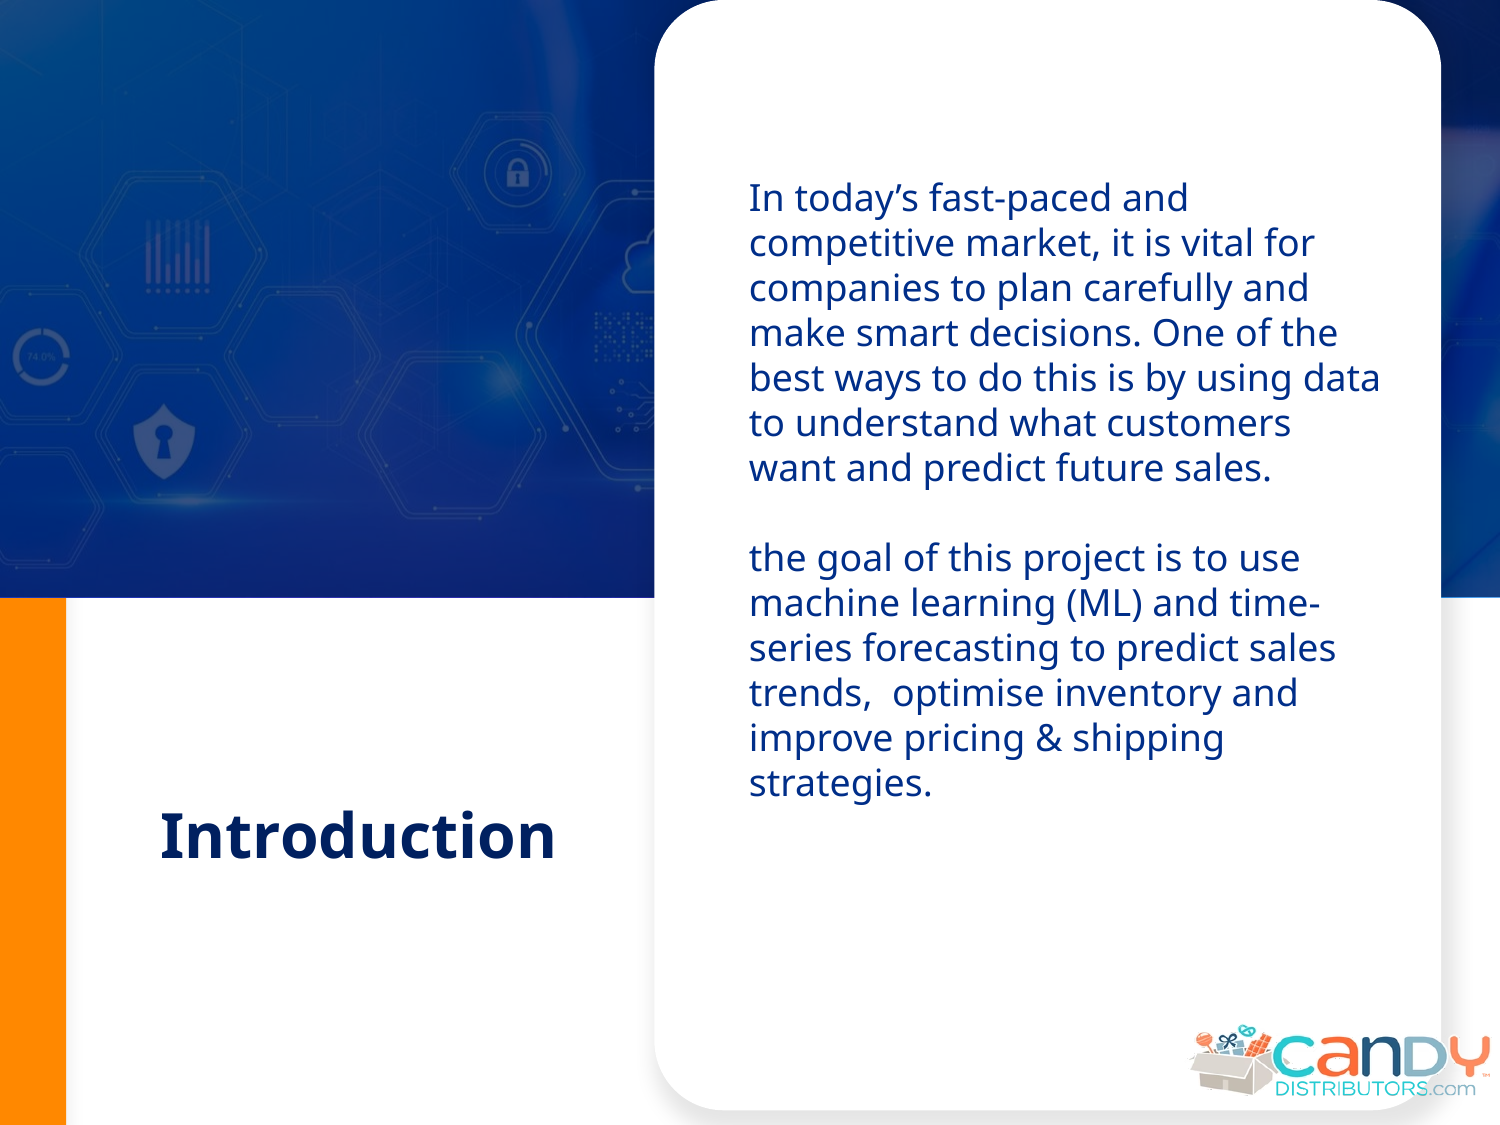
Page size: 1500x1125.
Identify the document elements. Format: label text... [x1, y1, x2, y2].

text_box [653, 0, 1442, 1111]
picture [1165, 1010, 1500, 1111]
text_box Introduction [145, 788, 648, 879]
text_box [0, 598, 68, 1125]
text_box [1442, 0, 1500, 598]
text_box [0, 0, 653, 598]
